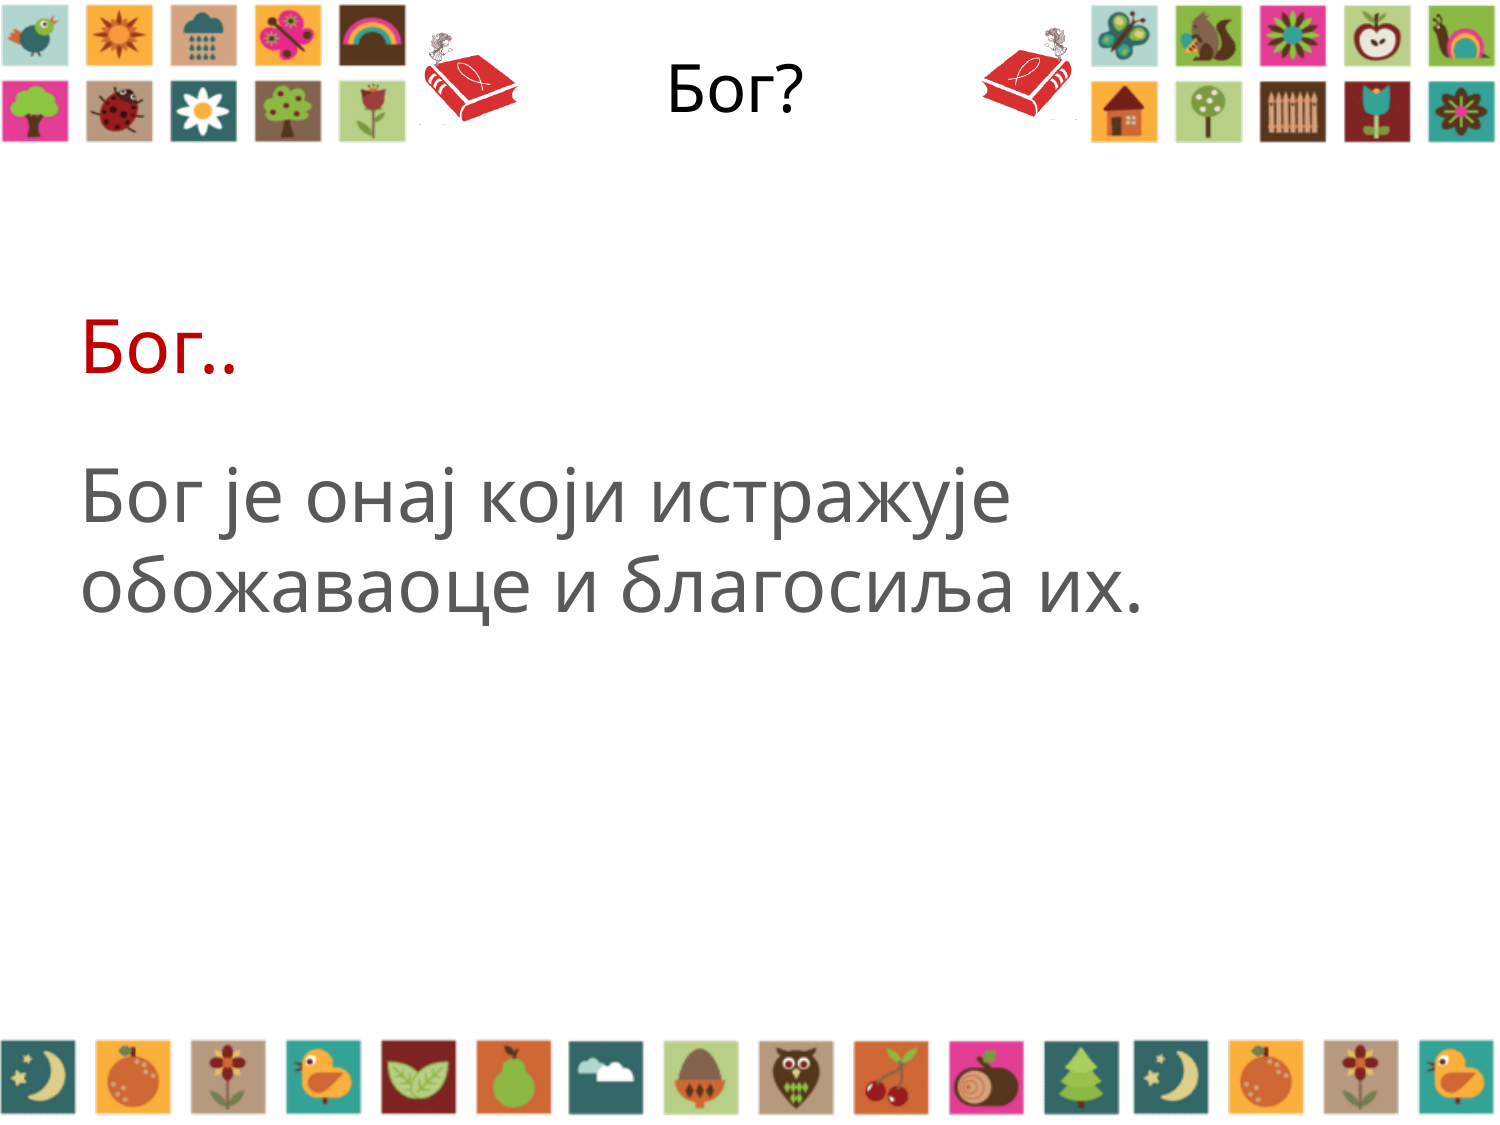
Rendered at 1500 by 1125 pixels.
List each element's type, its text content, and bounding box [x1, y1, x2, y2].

text_box Бог? [544, 38, 1076, 134]
picture [0, 3, 550, 150]
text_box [0, 1028, 1500, 1118]
picture [950, 3, 1500, 150]
text_box Бог.. [64, 290, 1412, 396]
text_box Бог је онај који истражује обожаваоце и благосиља их. [64, 440, 1412, 635]
